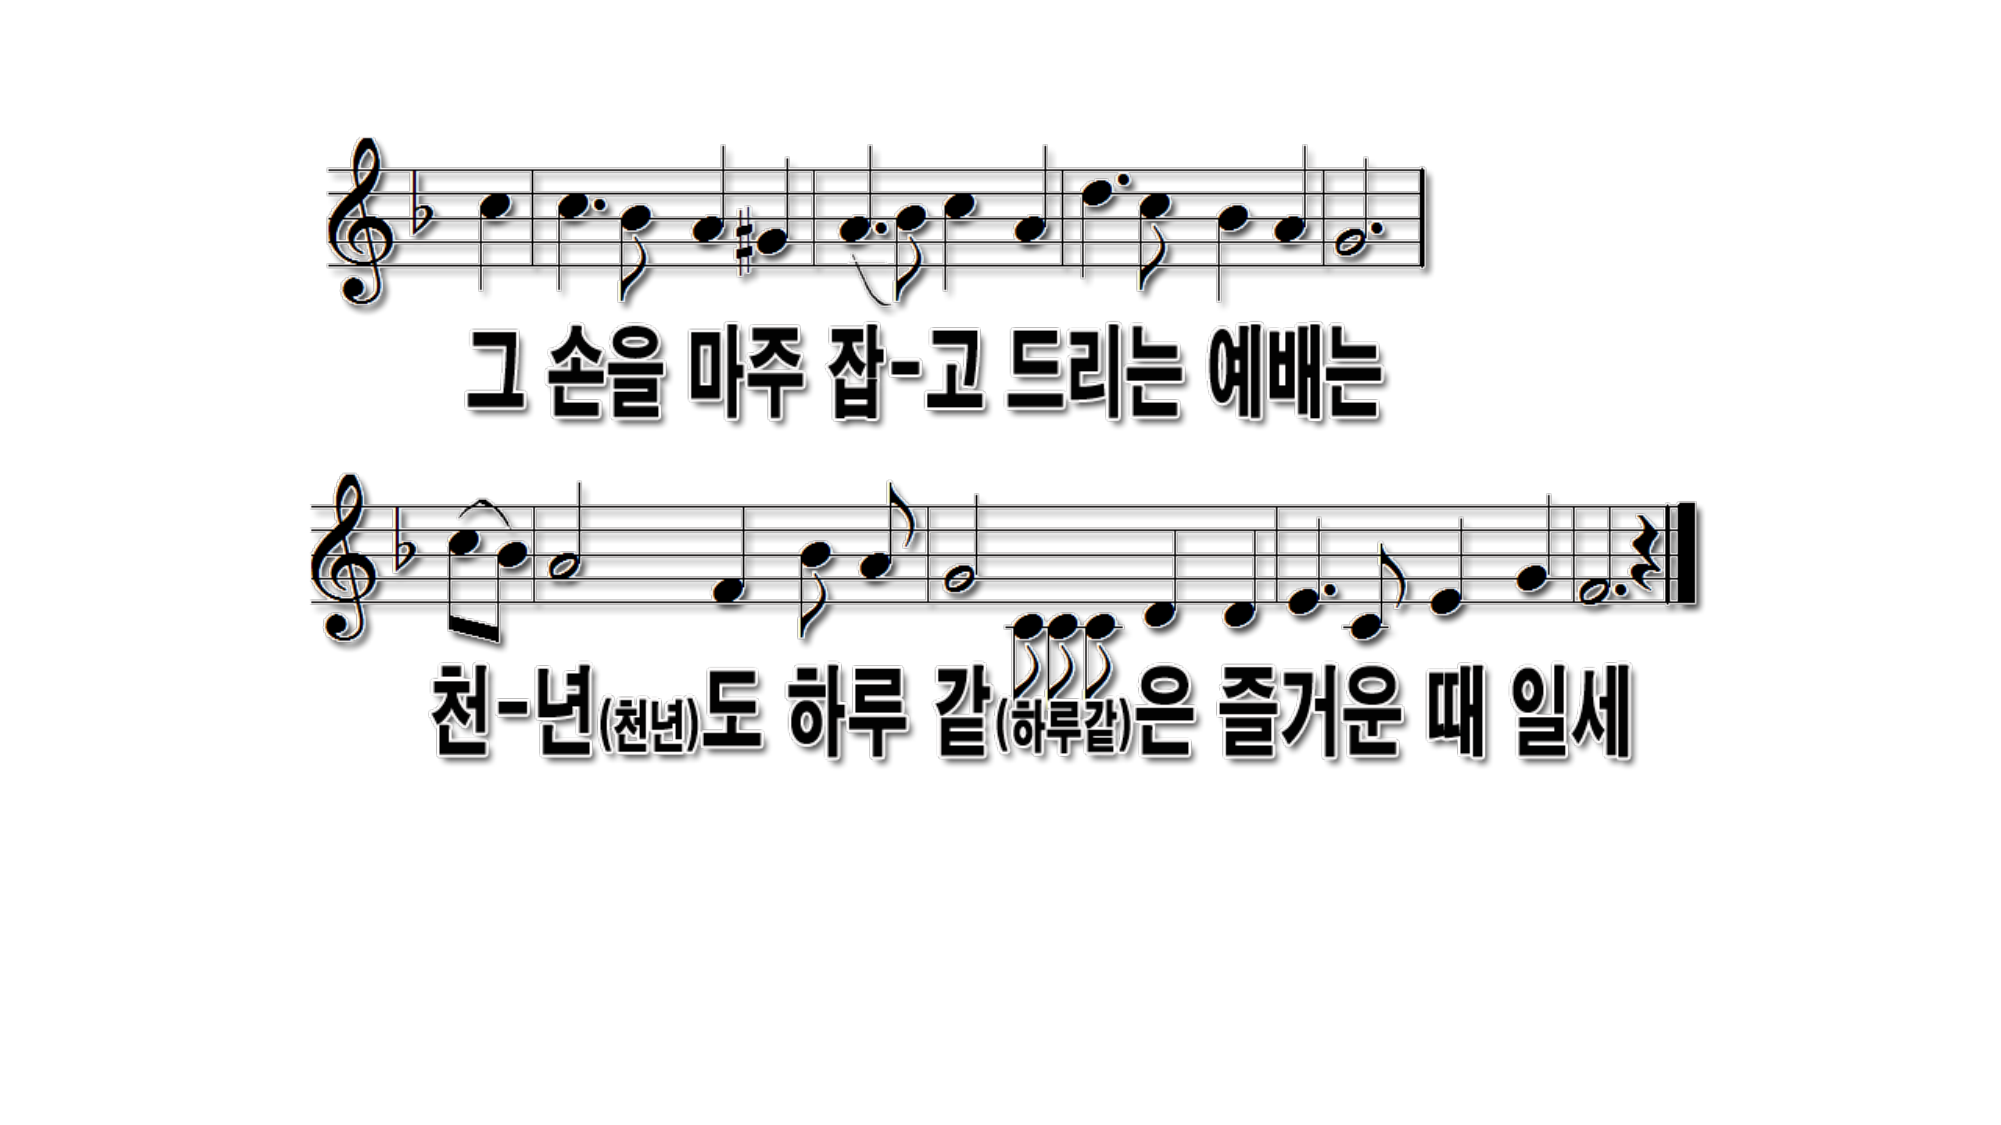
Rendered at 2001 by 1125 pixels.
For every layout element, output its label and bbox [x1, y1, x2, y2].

picture [249, 0, 1750, 835]
